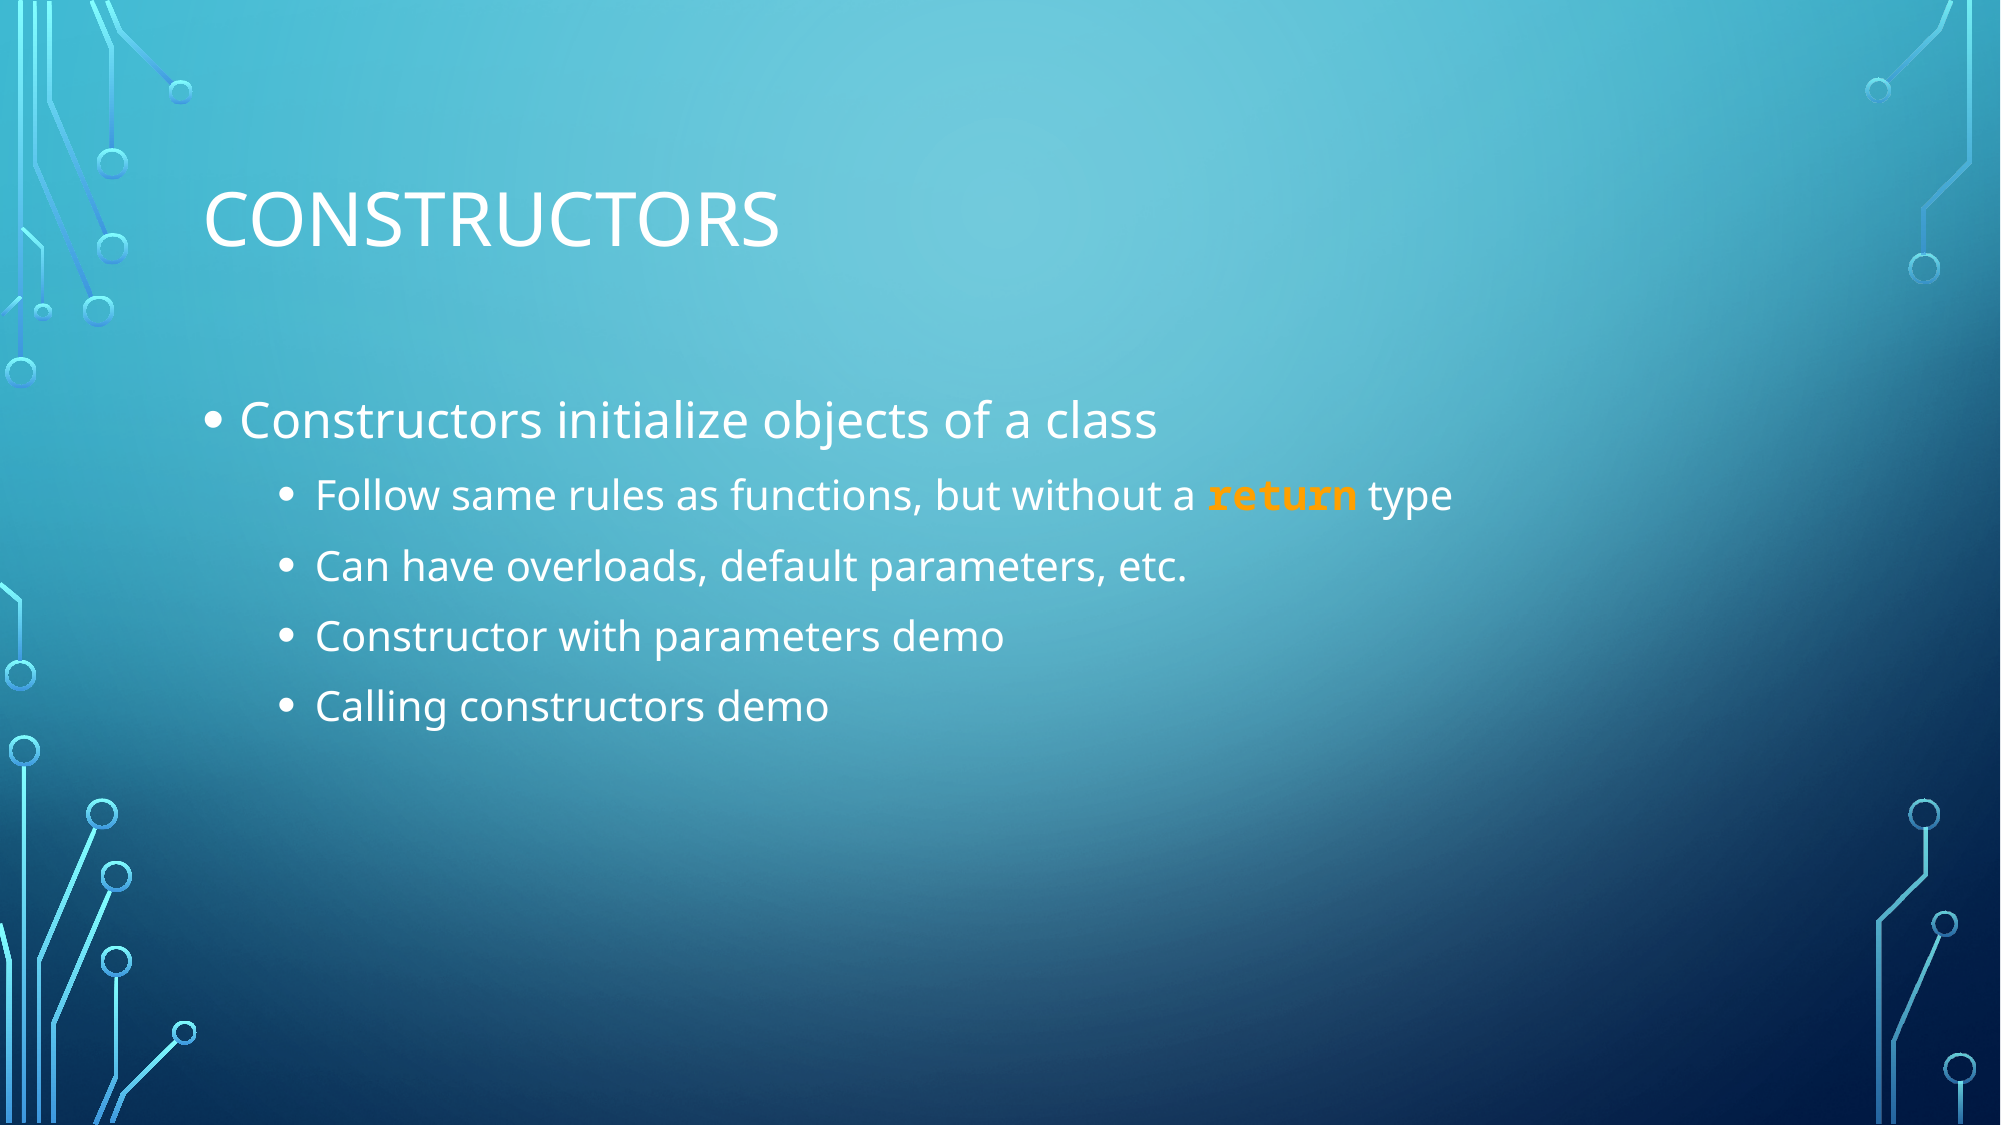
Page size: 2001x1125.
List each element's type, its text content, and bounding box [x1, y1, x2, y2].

title constructors [187, 101, 1813, 344]
list Constructors initialize objects of a class Follow same rules as functions, but without a return type Can have overloads, default parameters, etc. Constructor with parameters demo Calling constructors demo [187, 369, 1813, 950]
